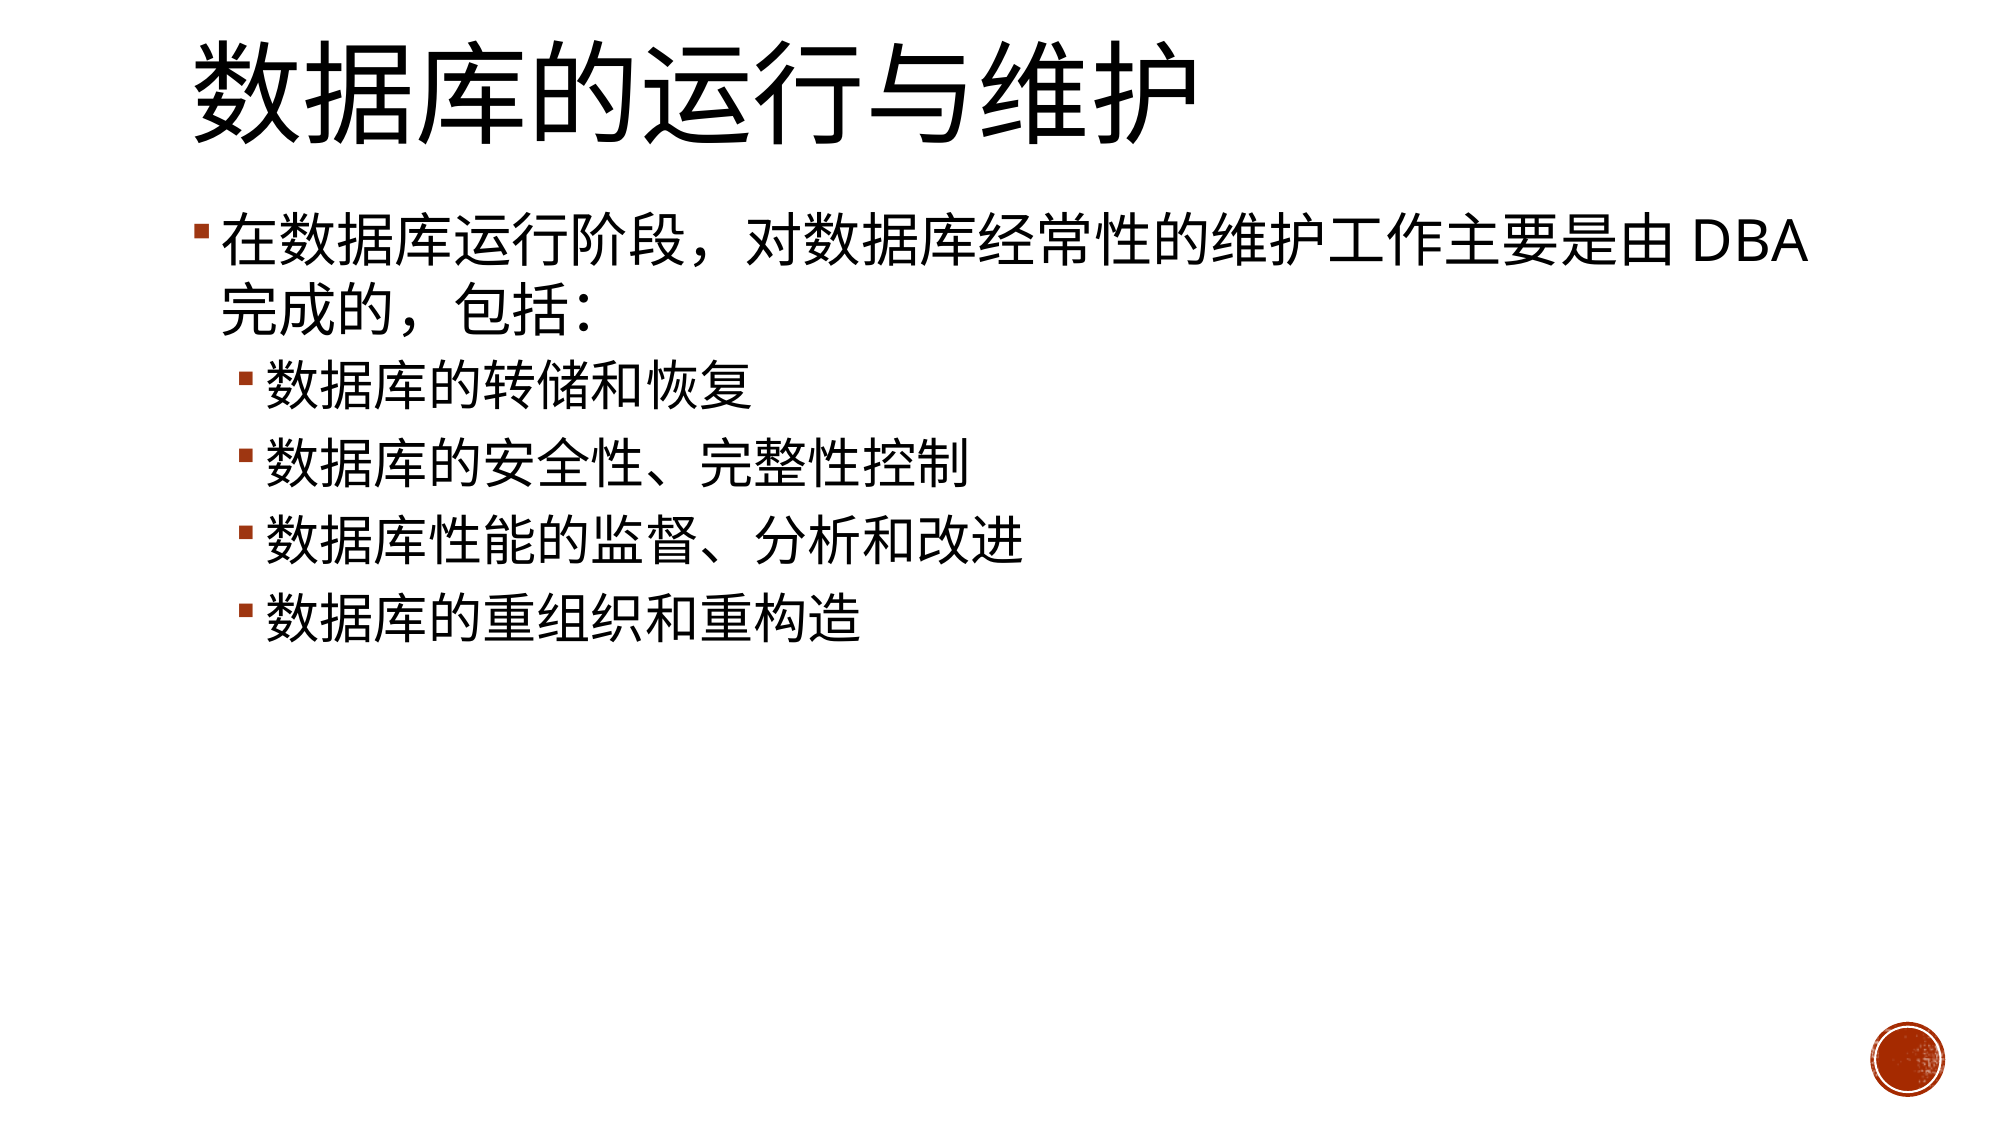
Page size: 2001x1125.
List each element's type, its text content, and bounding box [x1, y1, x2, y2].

slide_number [1855, 1028, 1961, 1089]
list 在数据库运行阶段，对数据库经常性的维护工作主要是由DBA完成的，包括： 数据库的转储和恢复 数据库的安全性、完整性控制 数据库性能的监督、分析和改进 数据库的重组织和重构造 [175, 195, 1826, 1013]
title 数据库的运行与维护 [175, 12, 1826, 186]
